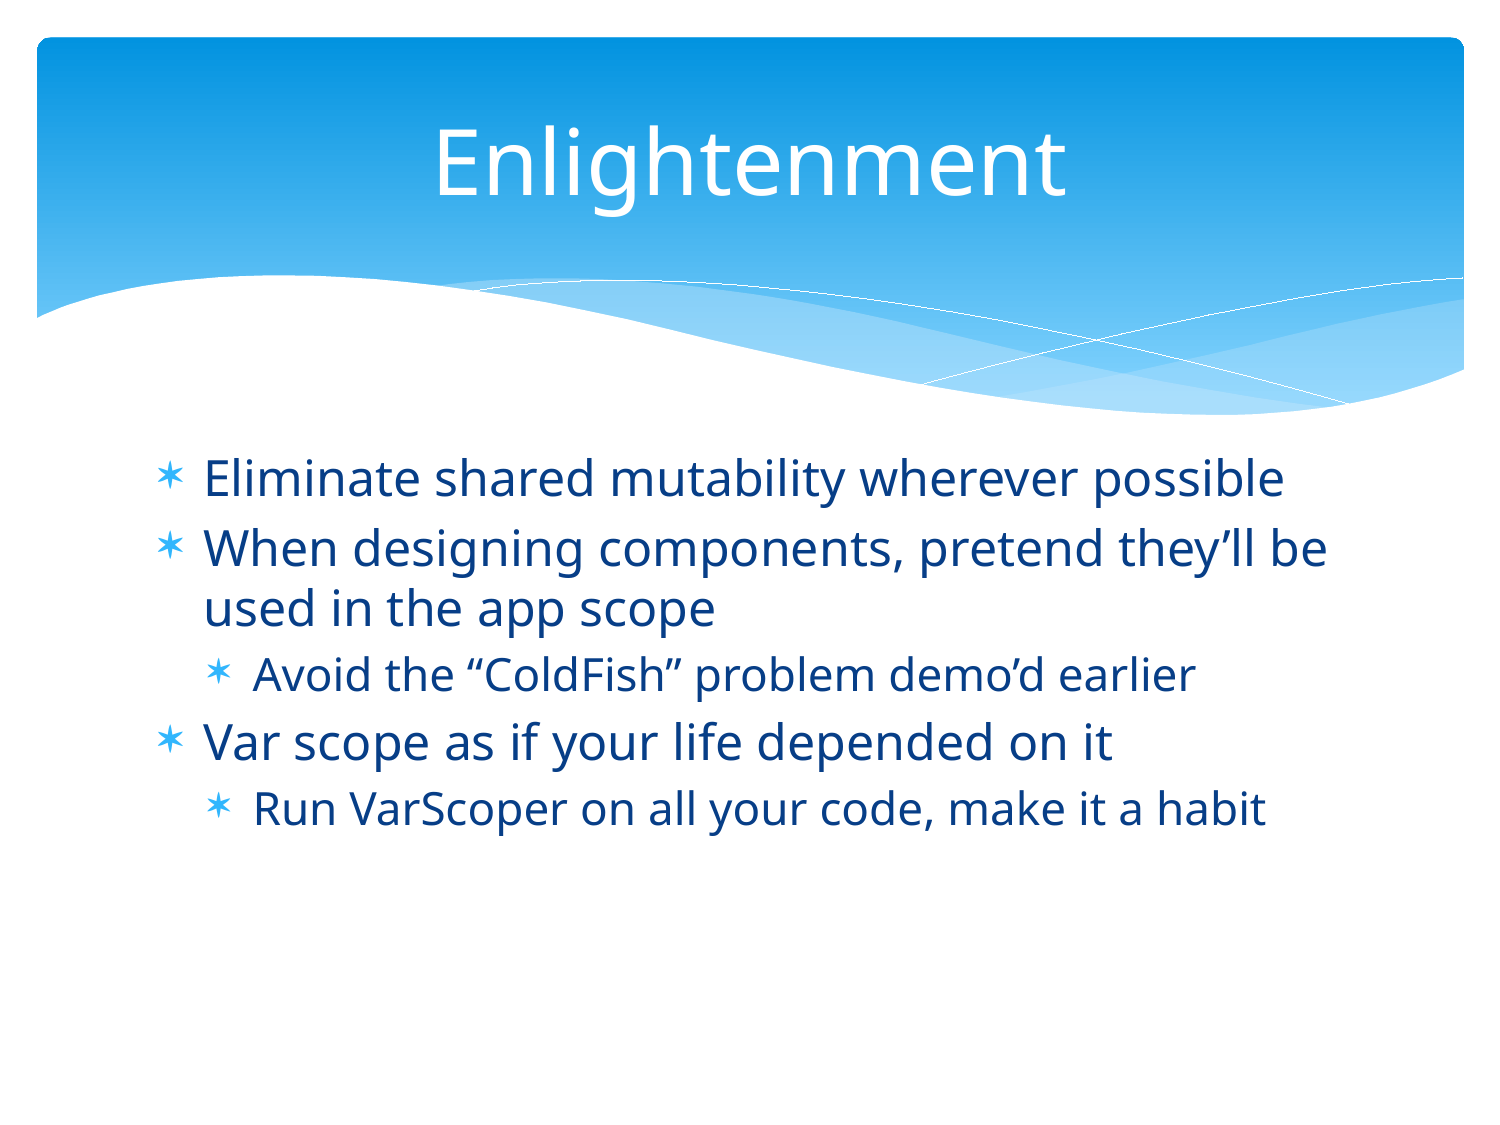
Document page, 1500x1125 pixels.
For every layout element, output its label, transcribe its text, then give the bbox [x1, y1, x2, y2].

list Eliminate shared mutability wherever possible When designing components, pretend they’ll be used in the app scope Avoid the “ColdFish” problem demo’d earlier Var scope as if your life depended on it Run VarScoper on all your code, make it a habit [143, 438, 1359, 1005]
title Enlightenment [75, 55, 1425, 261]
